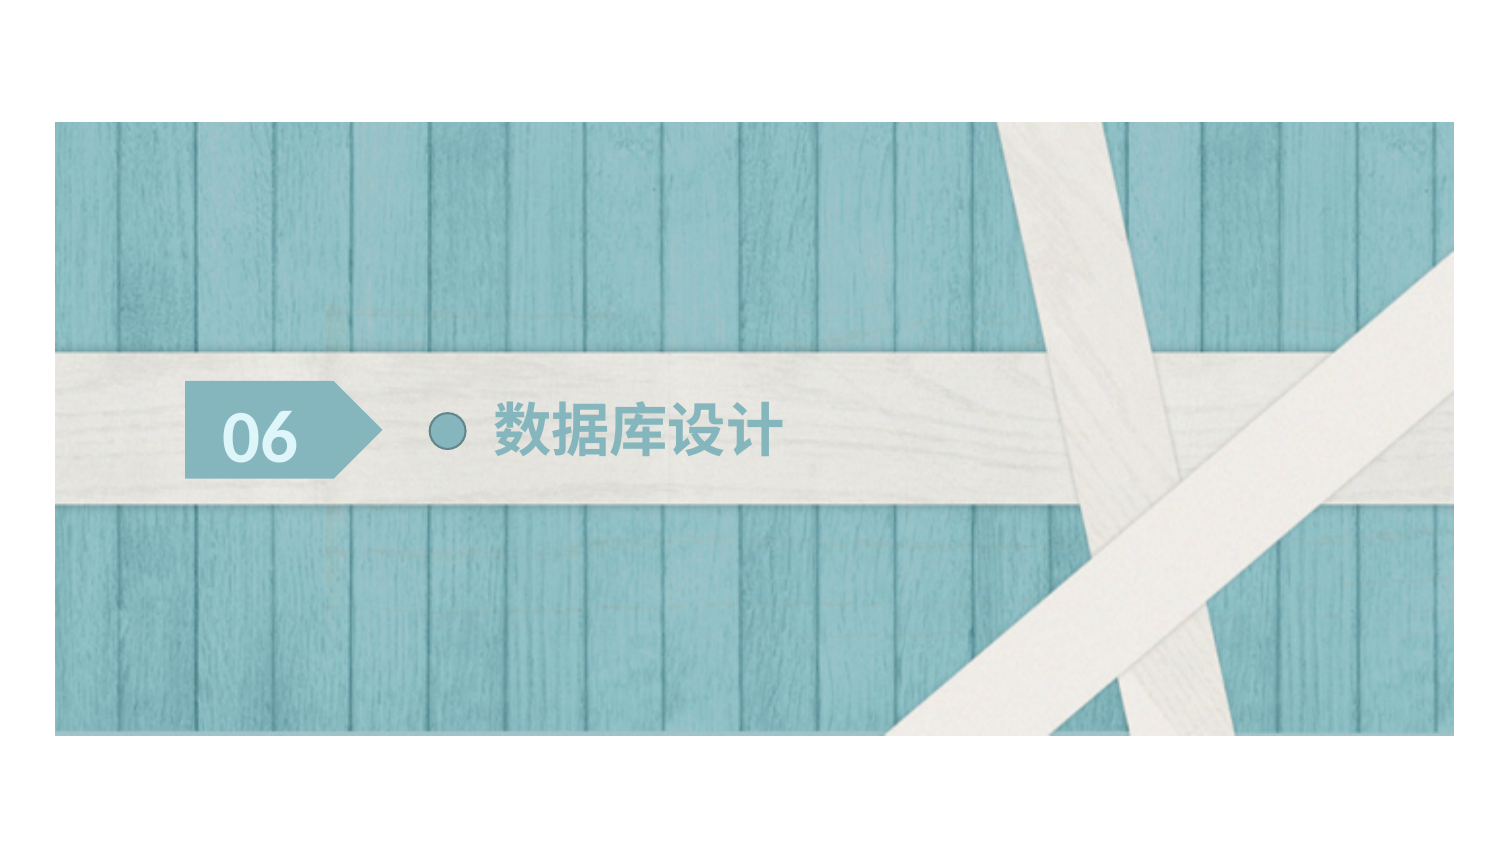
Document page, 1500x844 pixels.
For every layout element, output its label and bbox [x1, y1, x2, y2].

text_box [185, 380, 383, 487]
picture [55, 122, 1455, 736]
